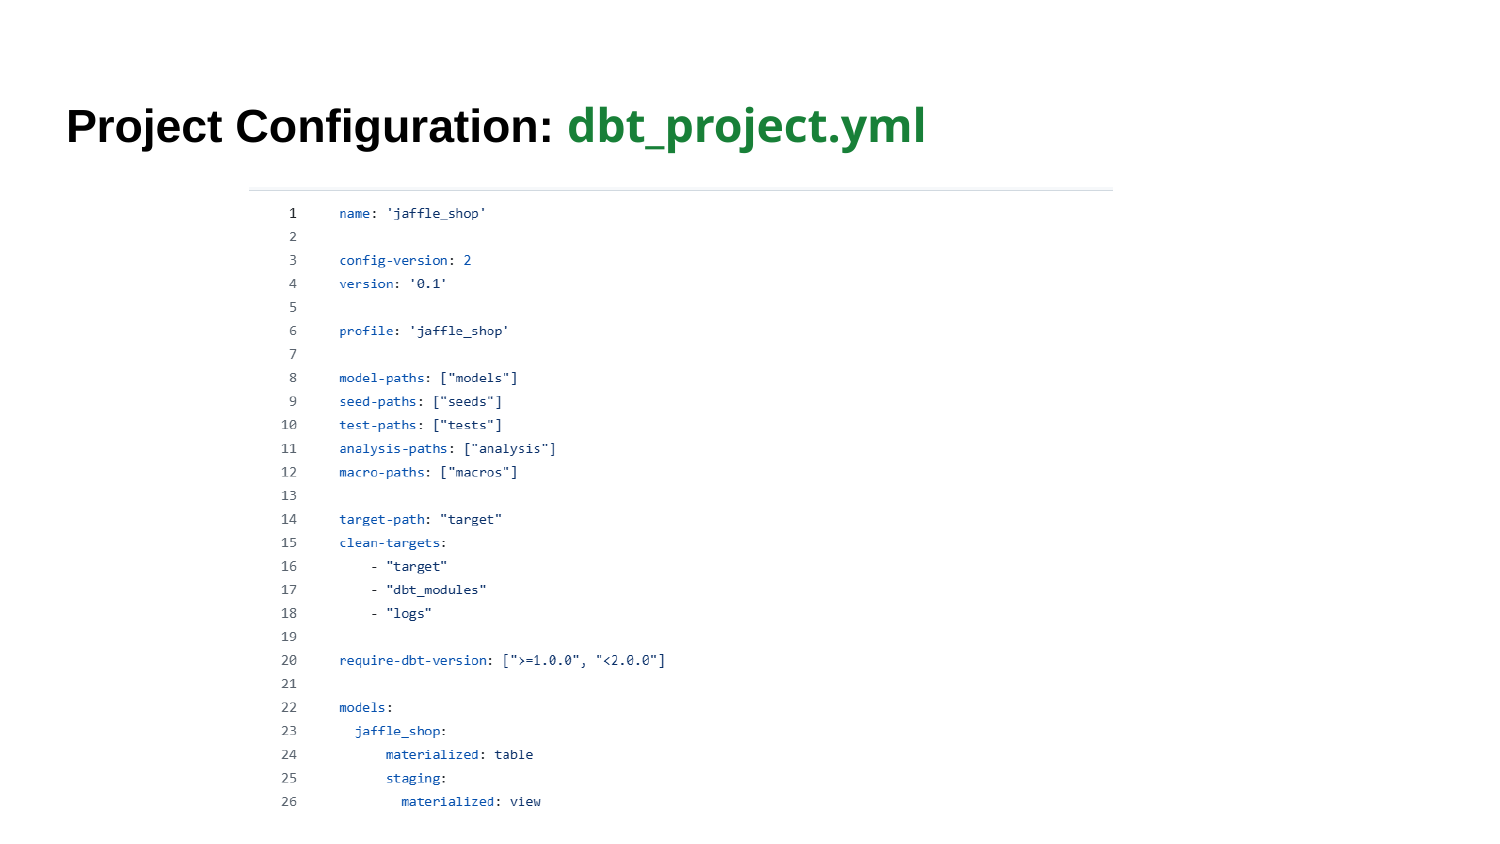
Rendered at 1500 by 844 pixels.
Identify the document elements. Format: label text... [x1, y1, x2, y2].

title Project Configuration: dbt_project.yml [51, 72, 1449, 167]
picture [249, 187, 1113, 815]
